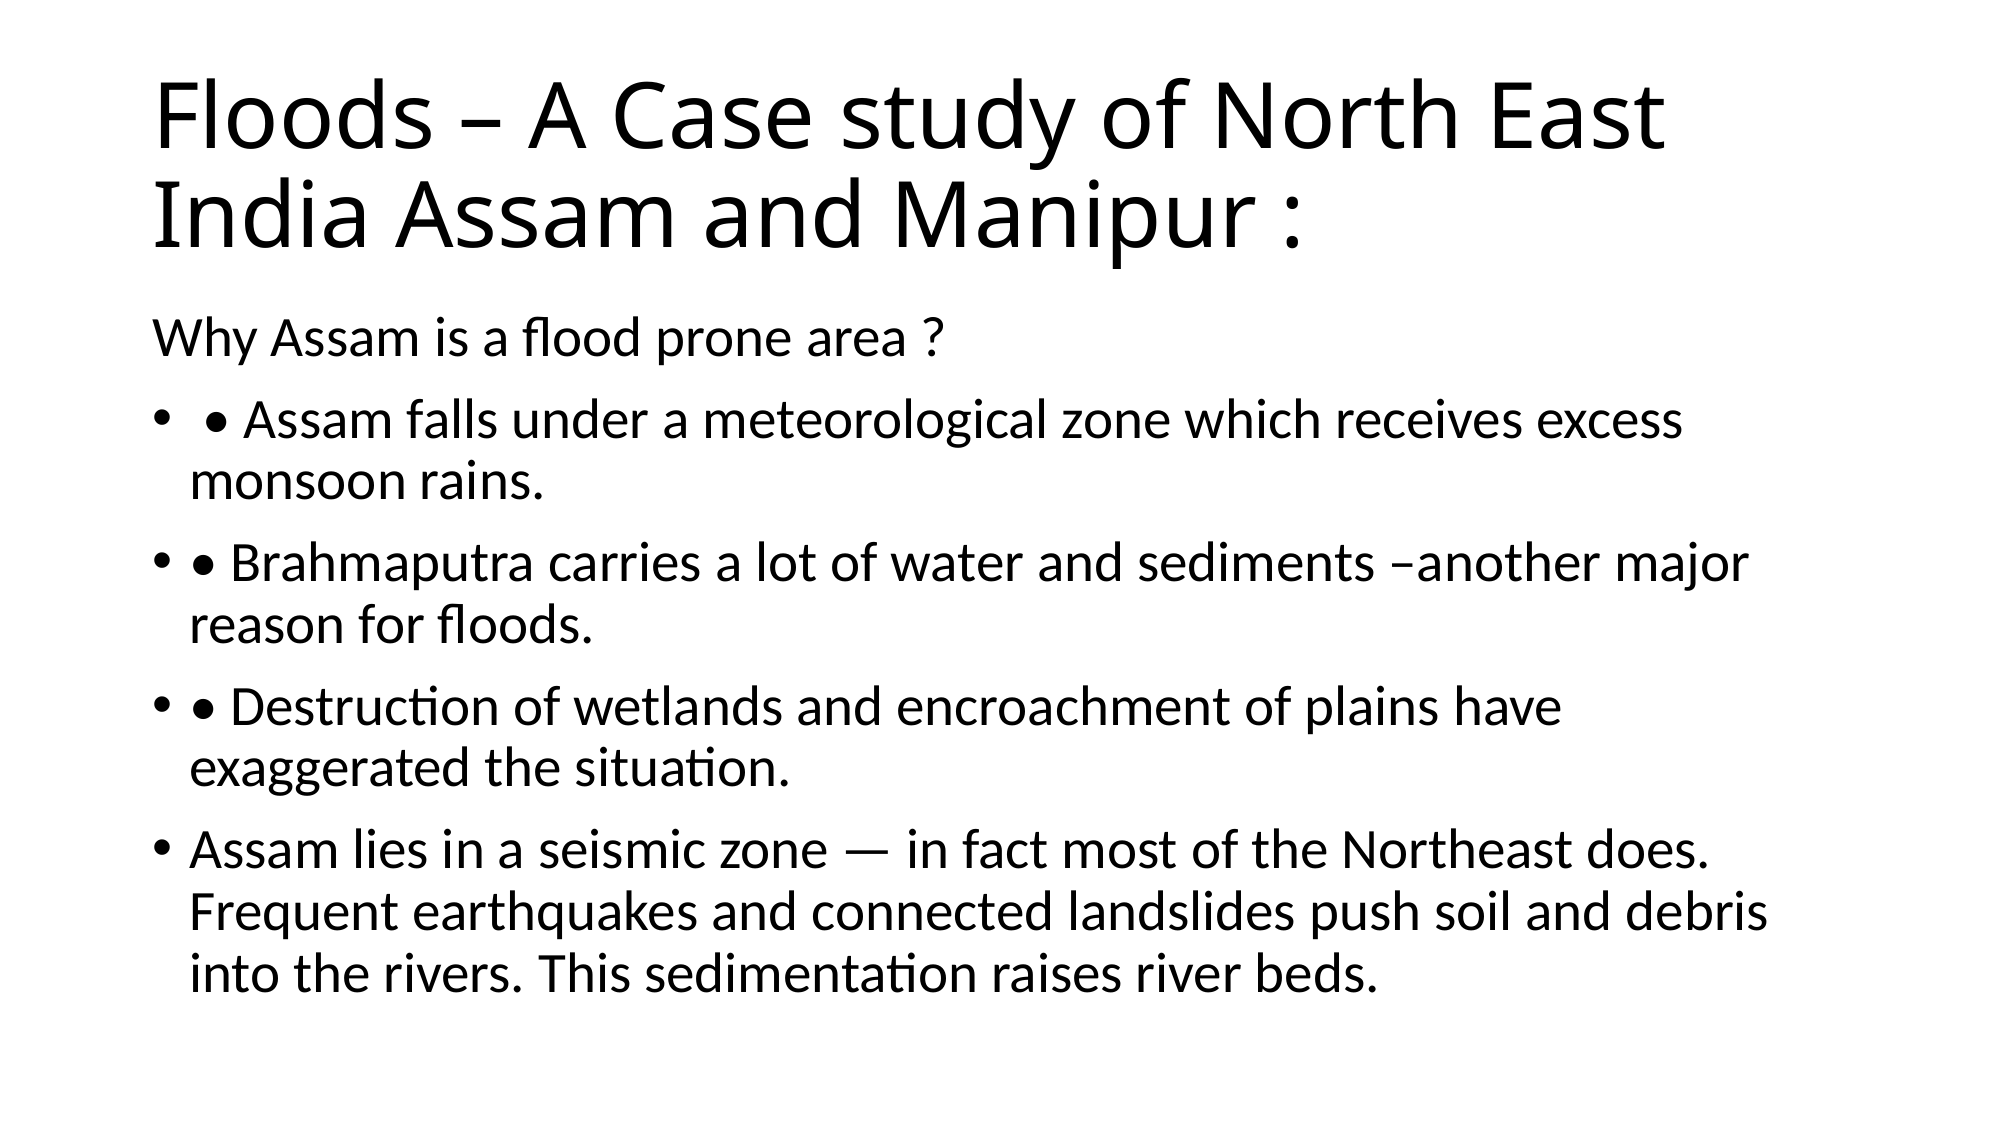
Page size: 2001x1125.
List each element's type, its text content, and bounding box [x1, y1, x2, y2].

list Why Assam is a flood prone area ? • Assam falls under a meteorological zone which receives excess monsoon rains. • Brahmaputra carries a lot of water and sediments –another major reason for floods. • Destruction of wetlands and encroachment of plains have exaggerated the situation. Assam lies in a seismic zone — in fact most of the Northeast does. Frequent earthquakes and connected landslides push soil and debris into the rivers. This sedimentation raises river beds. [137, 299, 1863, 1014]
title Floods – A Case study of North East India Assam and Manipur : [137, 59, 1863, 278]
